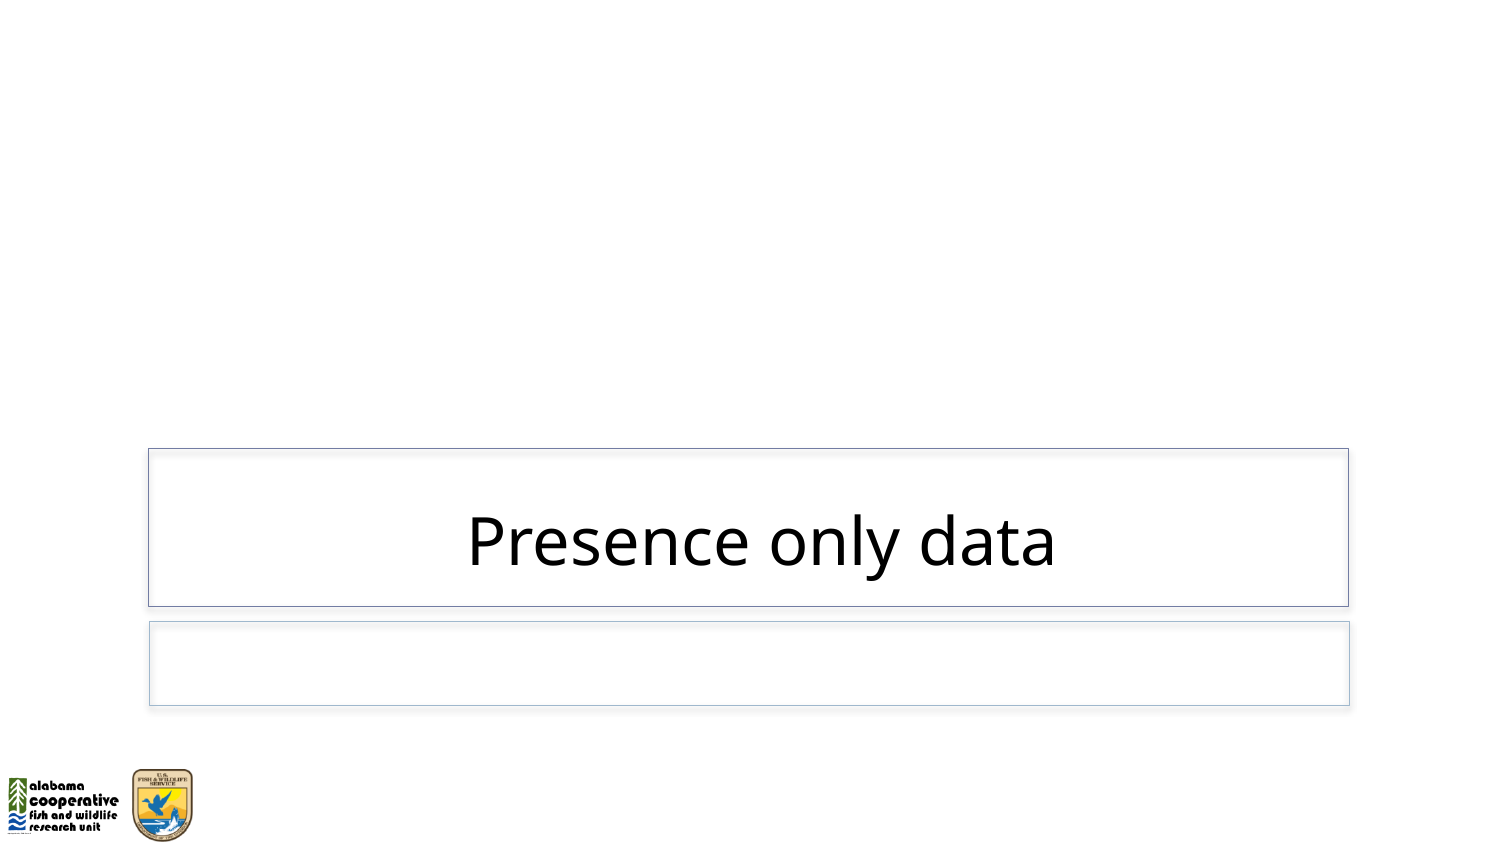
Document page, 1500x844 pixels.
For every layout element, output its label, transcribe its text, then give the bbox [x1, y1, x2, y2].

picture [0, 771, 128, 842]
picture [131, 768, 193, 842]
title Presence only data [200, 478, 1325, 600]
